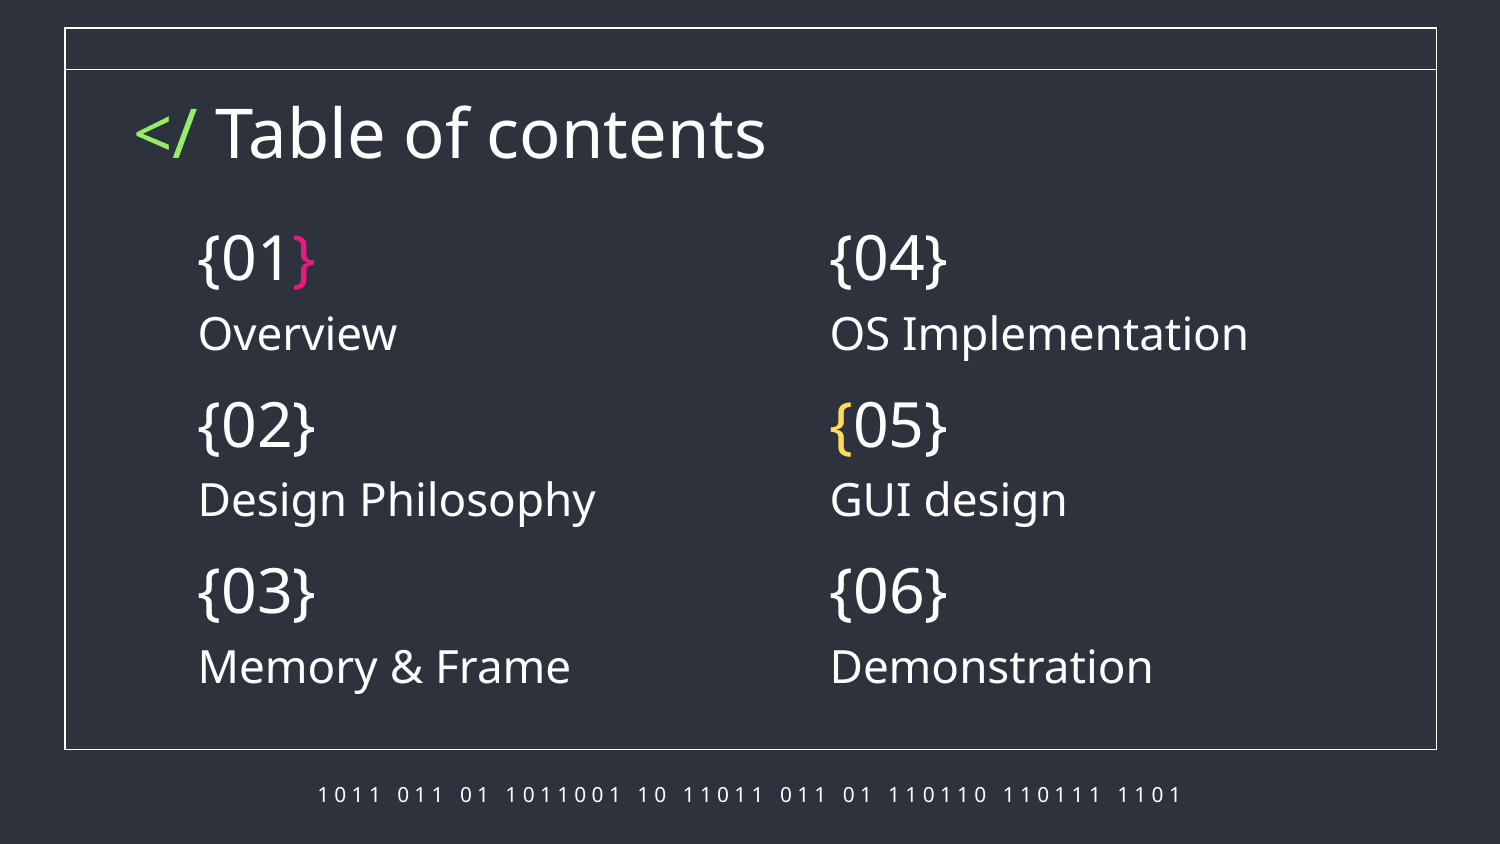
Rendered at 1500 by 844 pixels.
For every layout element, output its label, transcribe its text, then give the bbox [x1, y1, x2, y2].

title Demonstration [814, 641, 1318, 708]
title {03} [182, 541, 396, 641]
title </ Table of contents [118, 75, 1382, 170]
title {06} [814, 541, 1028, 641]
title {02} [182, 374, 396, 475]
title Memory & Frame [182, 641, 750, 708]
title Design Philosophy [182, 474, 686, 541]
title OS Implementation [814, 308, 1318, 375]
title {05} [814, 374, 1028, 475]
title {01} [182, 208, 396, 309]
title GUI design [814, 474, 1318, 541]
title {04} [814, 208, 1028, 308]
title Overview [182, 308, 686, 375]
